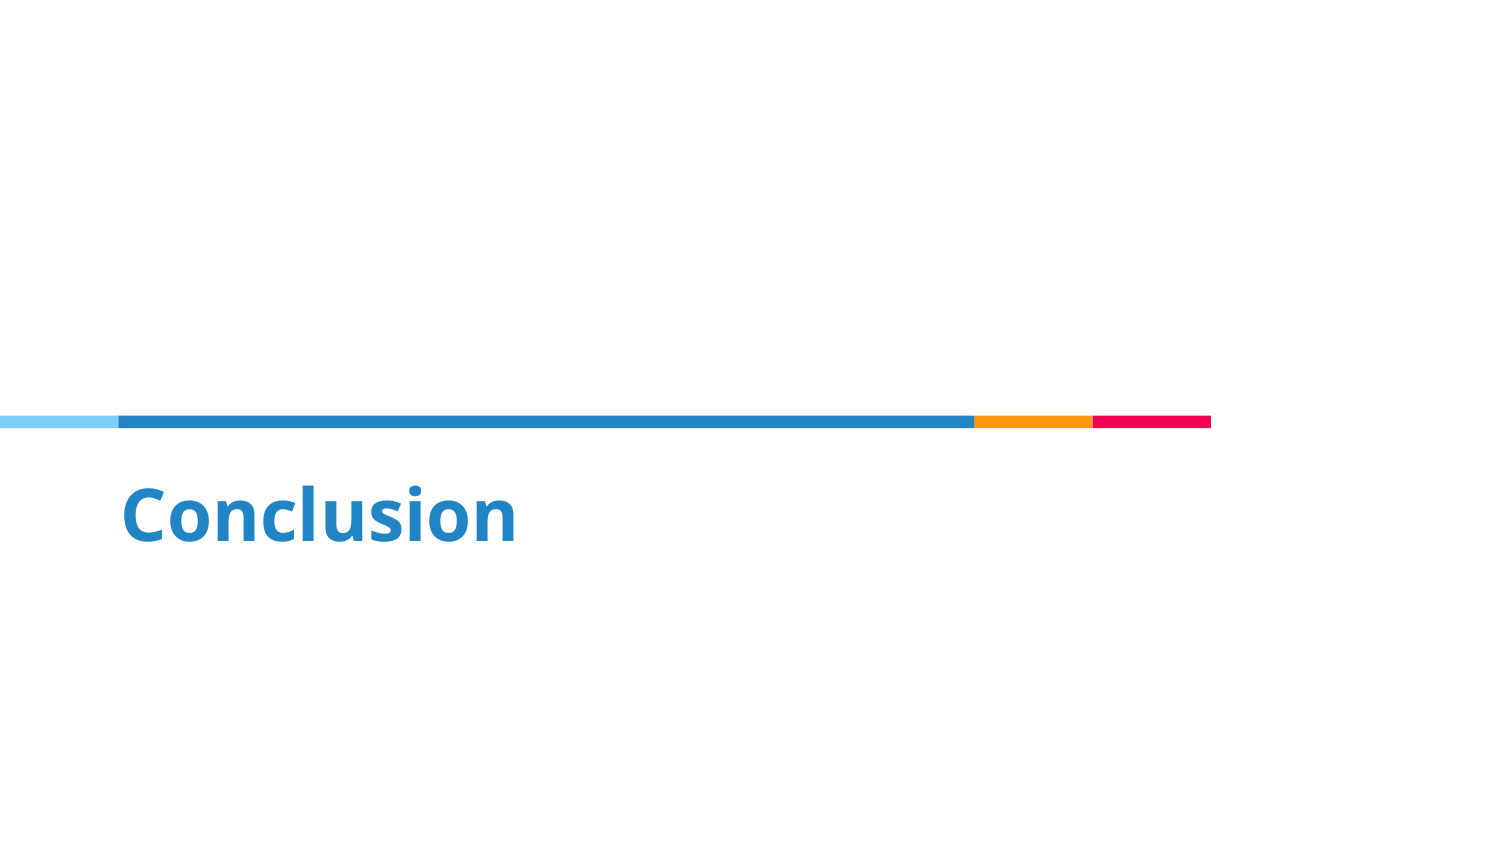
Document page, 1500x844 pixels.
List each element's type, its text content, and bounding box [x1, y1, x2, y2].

title Conclusion [105, 453, 1211, 644]
